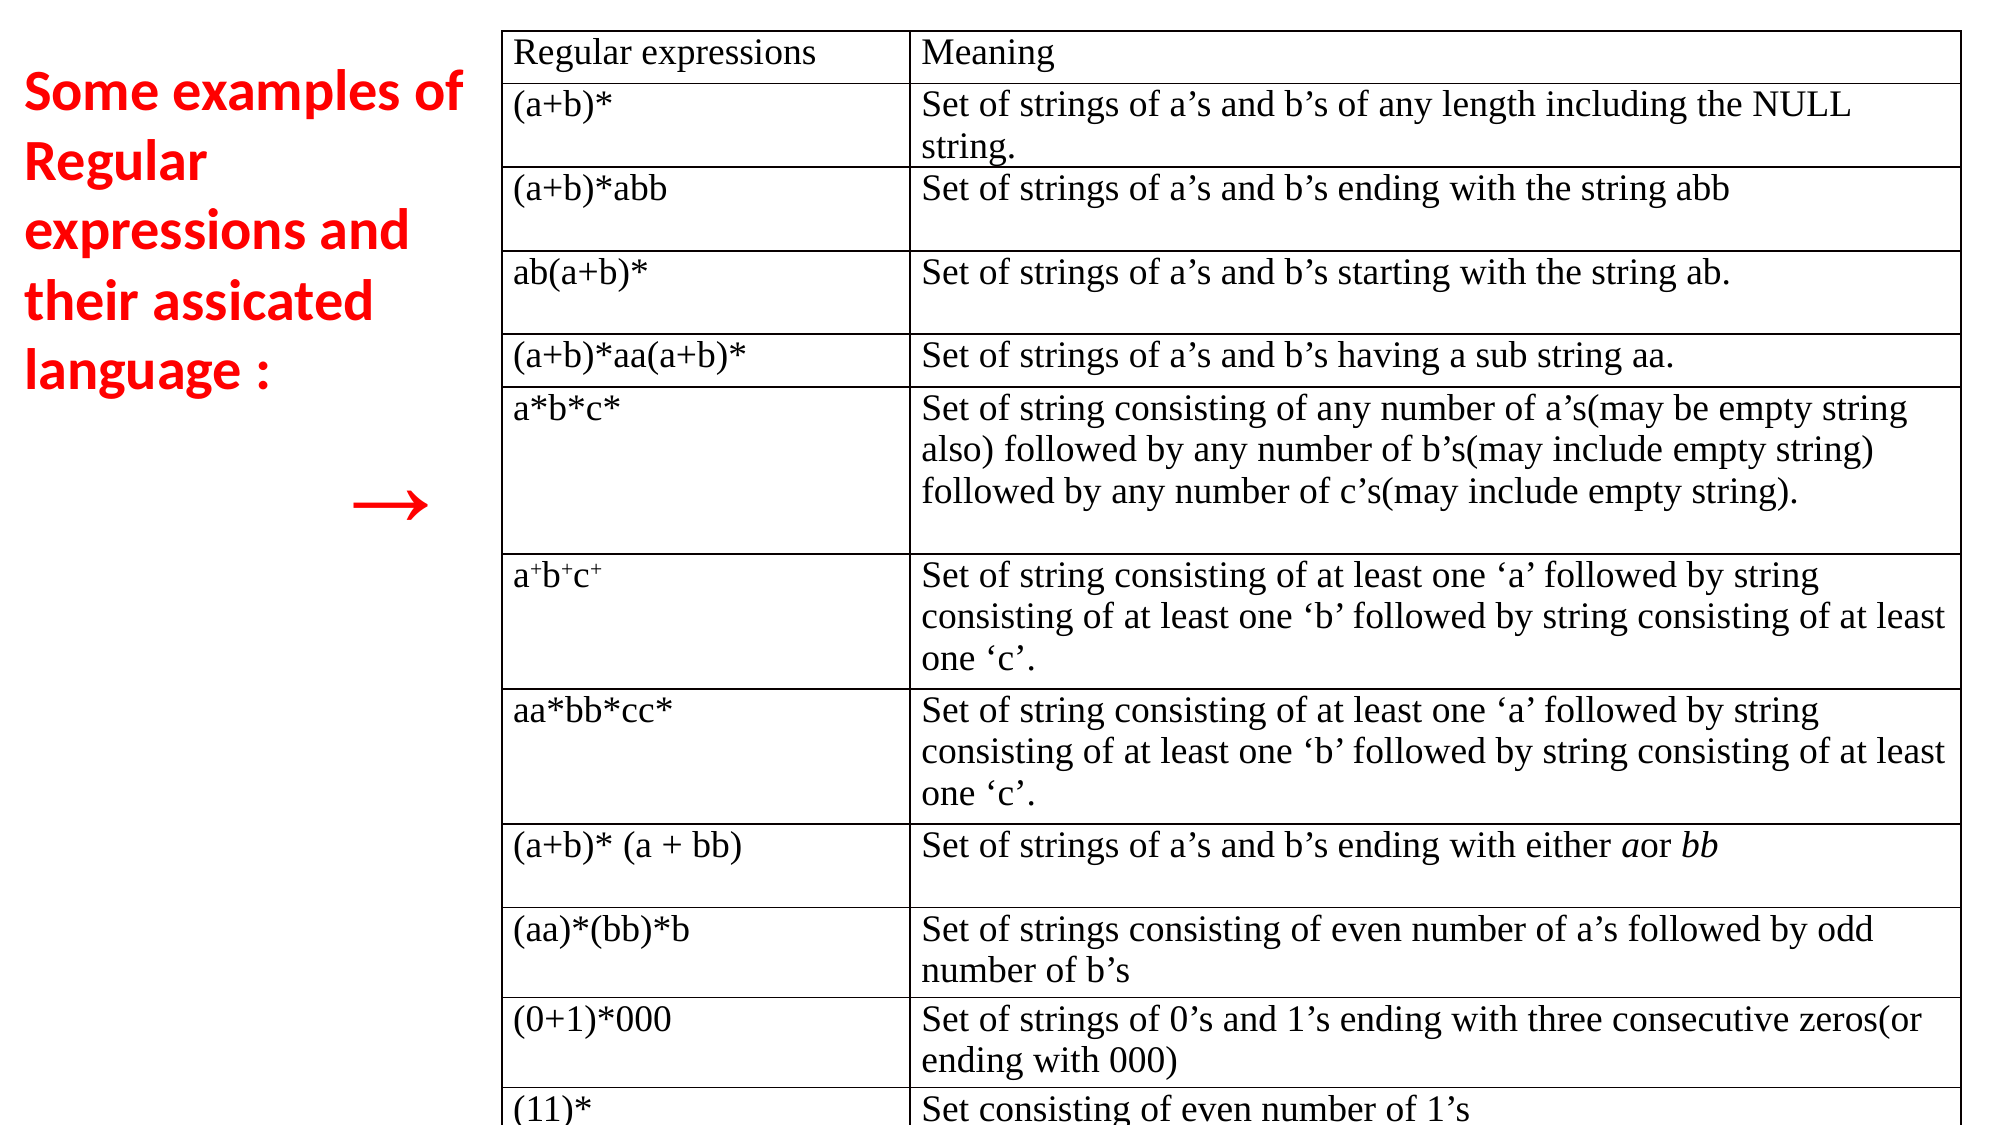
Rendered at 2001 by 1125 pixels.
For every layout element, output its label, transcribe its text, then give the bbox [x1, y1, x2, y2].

table_header Regular expressions [503, 32, 909, 83]
table_cell (a+b)* (a + bb) [503, 825, 909, 907]
table_cell Set of strings of a’s and b’s having a sub string aa. [911, 335, 1960, 386]
table_cell Set consisting of even number of 1’s [911, 1088, 1960, 1125]
table_cell a*b*c* [503, 388, 909, 553]
table_cell (a+b)*abb [503, 168, 909, 250]
table_cell (a+b)* [503, 84, 909, 166]
table_cell Set of string consisting of at least one ‘a’ followed by string consisting of at least one ‘b’ followed by string consisting of at least one ‘c’. [911, 690, 1960, 823]
table_cell Set of strings of 0’s and 1’s ending with three consecutive zeros(or ending with 000) [911, 998, 1960, 1087]
table_cell (0+1)*000 [503, 998, 909, 1087]
table_cell Set of string consisting of at least one ‘a’ followed by string consisting of at least one ‘b’ followed by string consisting of at least one ‘c’. [911, 555, 1960, 688]
table_cell Set of strings of a’s and b’s ending with the string abb [911, 168, 1960, 250]
table_cell aa*bb*cc* [503, 690, 909, 823]
table_cell Set of strings of a’s and b’s of any length including the NULL string. [911, 84, 1960, 166]
table_cell Set of strings consisting of even number of a’s followed by odd number of b’s [911, 908, 1960, 997]
table_cell Set of strings of a’s and b’s starting with the string ab. [911, 252, 1960, 333]
table_cell ab(a+b)* [503, 252, 909, 333]
table_cell (a+b)*aa(a+b)* [503, 335, 909, 386]
table_cell a+b+c+ [503, 555, 909, 688]
table_cell (11)* [503, 1088, 909, 1125]
table_cell (aa)*(bb)*b [503, 908, 909, 997]
table_cell Set of strings of a’s and b’s ending with either aor bb [911, 825, 1960, 907]
table_cell Set of string consisting of any number of a’s(may be empty string also) followed by any number of b’s(may include empty string) followed by any number of c’s(may include empty string). [911, 388, 1960, 553]
table_header Meaning [911, 32, 1960, 83]
text_box Some examples of Regular expressions and their assicated language : → [9, 44, 481, 530]
